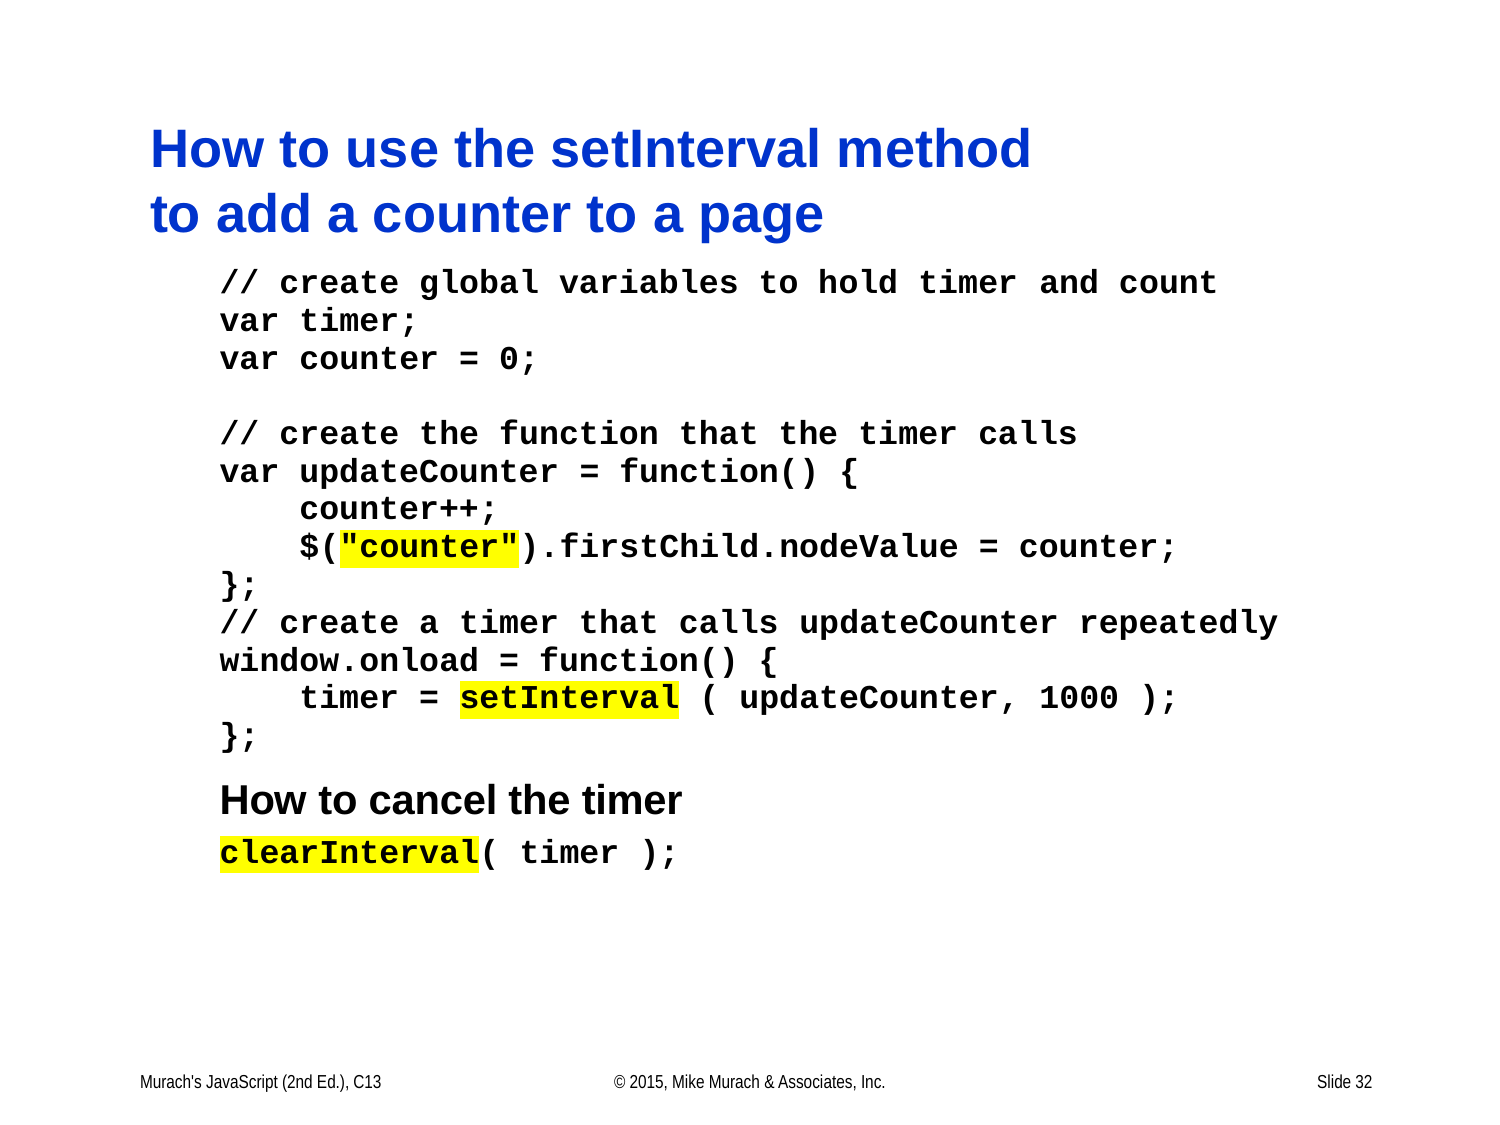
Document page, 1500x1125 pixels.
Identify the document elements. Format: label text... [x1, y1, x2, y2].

title How to use the setInterval method to add a counter to a page [150, 112, 1350, 244]
footer © 2015, Mike Murach & Associates, Inc. [474, 1025, 1025, 1100]
slide_number Slide 32 [1074, 1025, 1388, 1100]
slide_number Murach's JavaScript (2nd Ed.), C13 [125, 1025, 450, 1100]
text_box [162, 265, 1361, 876]
